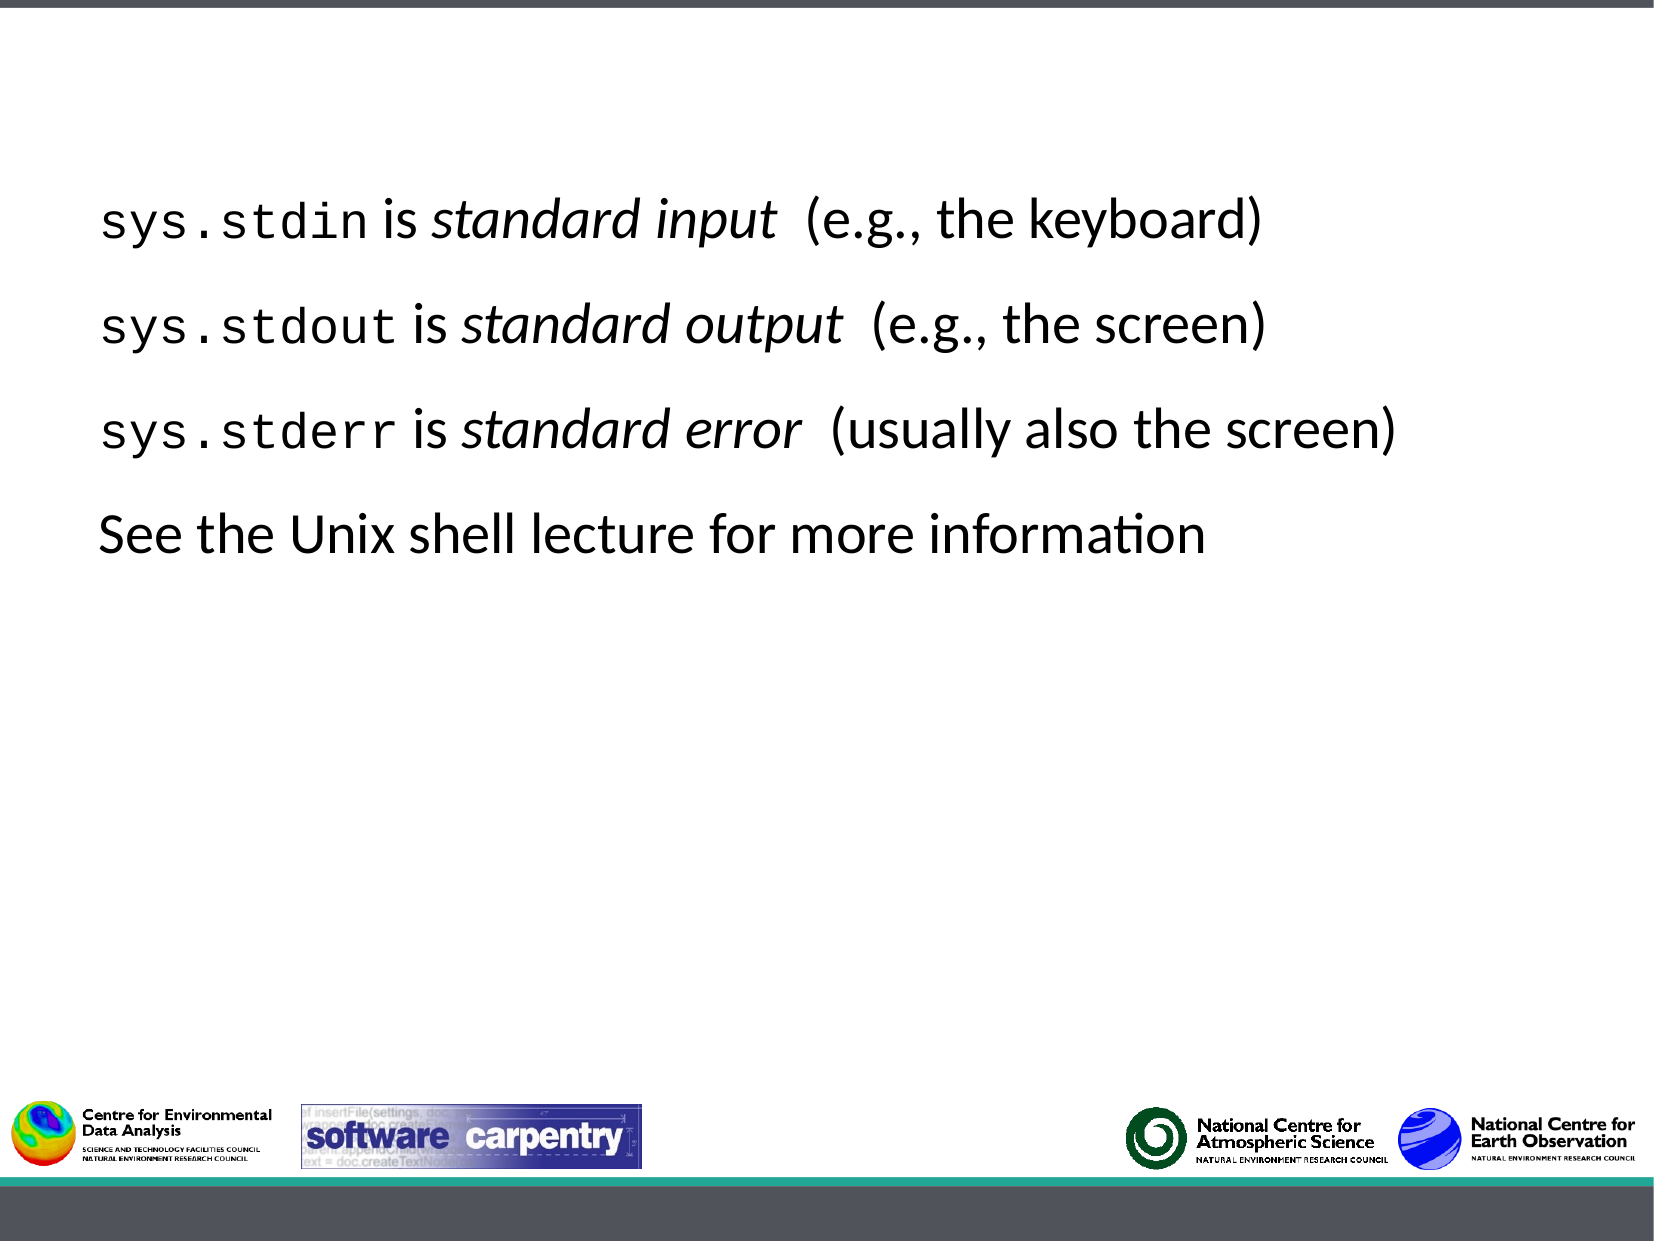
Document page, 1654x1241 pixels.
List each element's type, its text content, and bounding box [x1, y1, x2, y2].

text_box sys.stdin is standard input (e.g., the keyboard) sys.stdout is standard output (e.g., the screen) sys.stderr is standard error (usually also the screen) See the Unix shell lecture for more information [84, 137, 1564, 573]
picture [0, 0, 1654, 1241]
